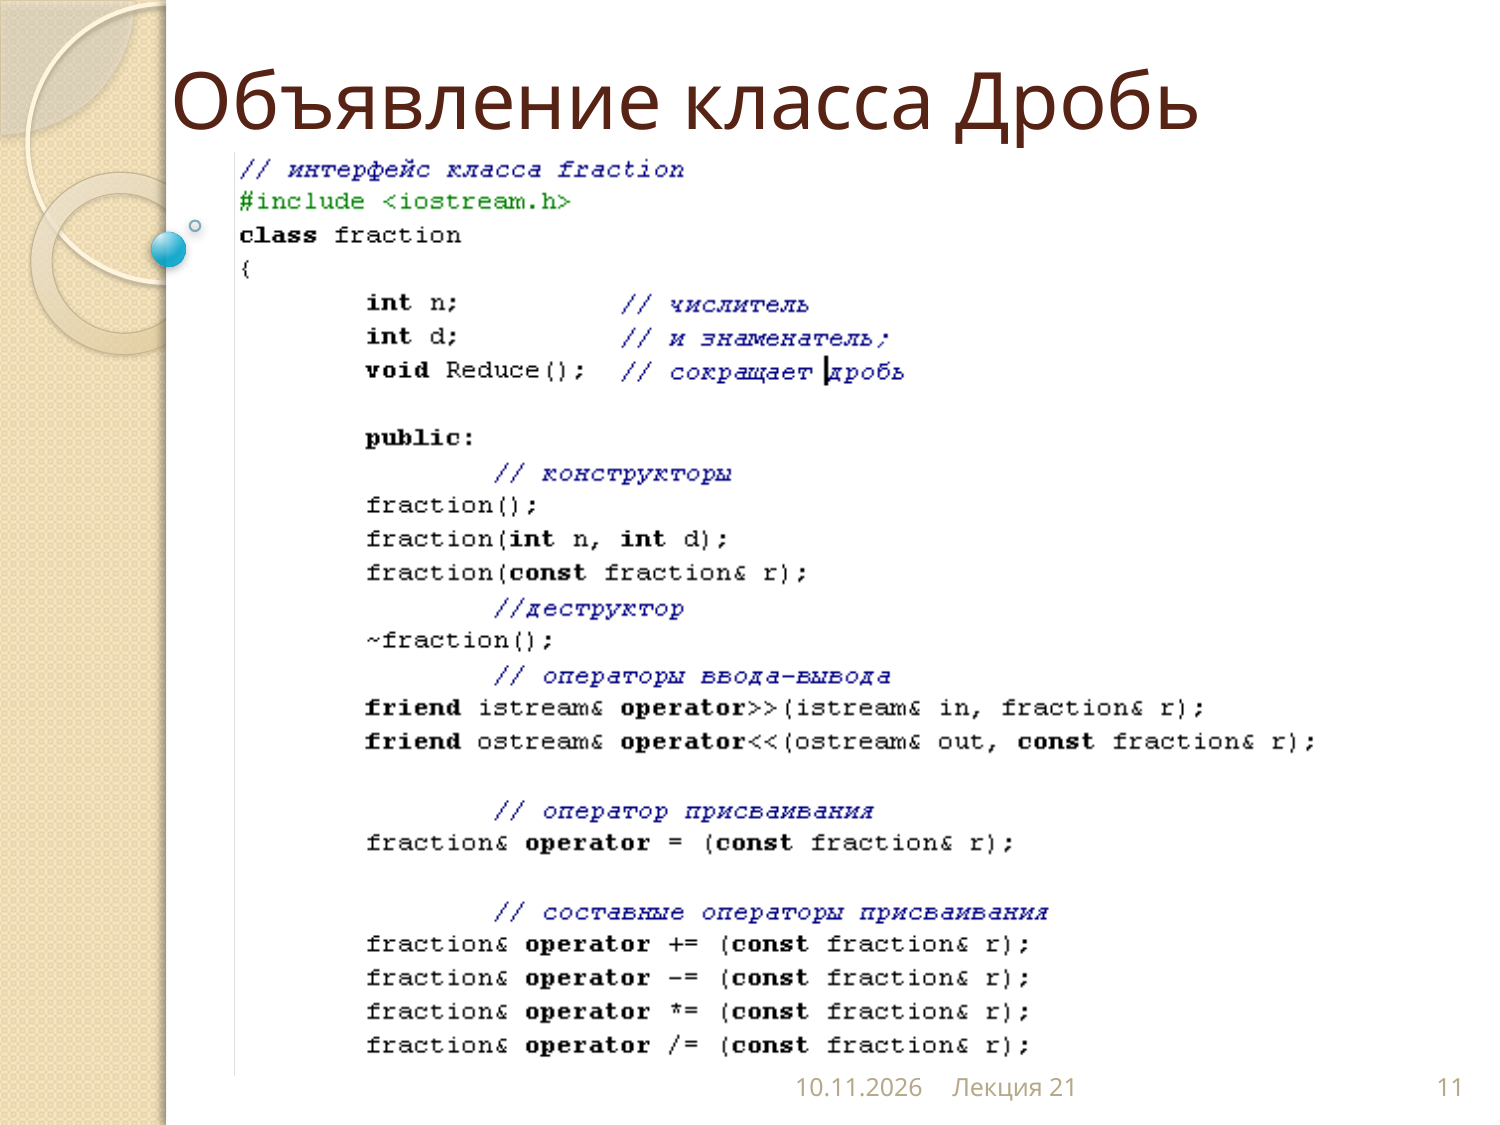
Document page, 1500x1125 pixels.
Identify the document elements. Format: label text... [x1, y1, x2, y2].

picture [234, 152, 1337, 1076]
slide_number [587, 1086, 937, 1113]
footer Лекция 21 [937, 1034, 1413, 1113]
title Объявление класса Дробь [156, 23, 1442, 153]
slide_number 11 [1413, 1034, 1488, 1113]
